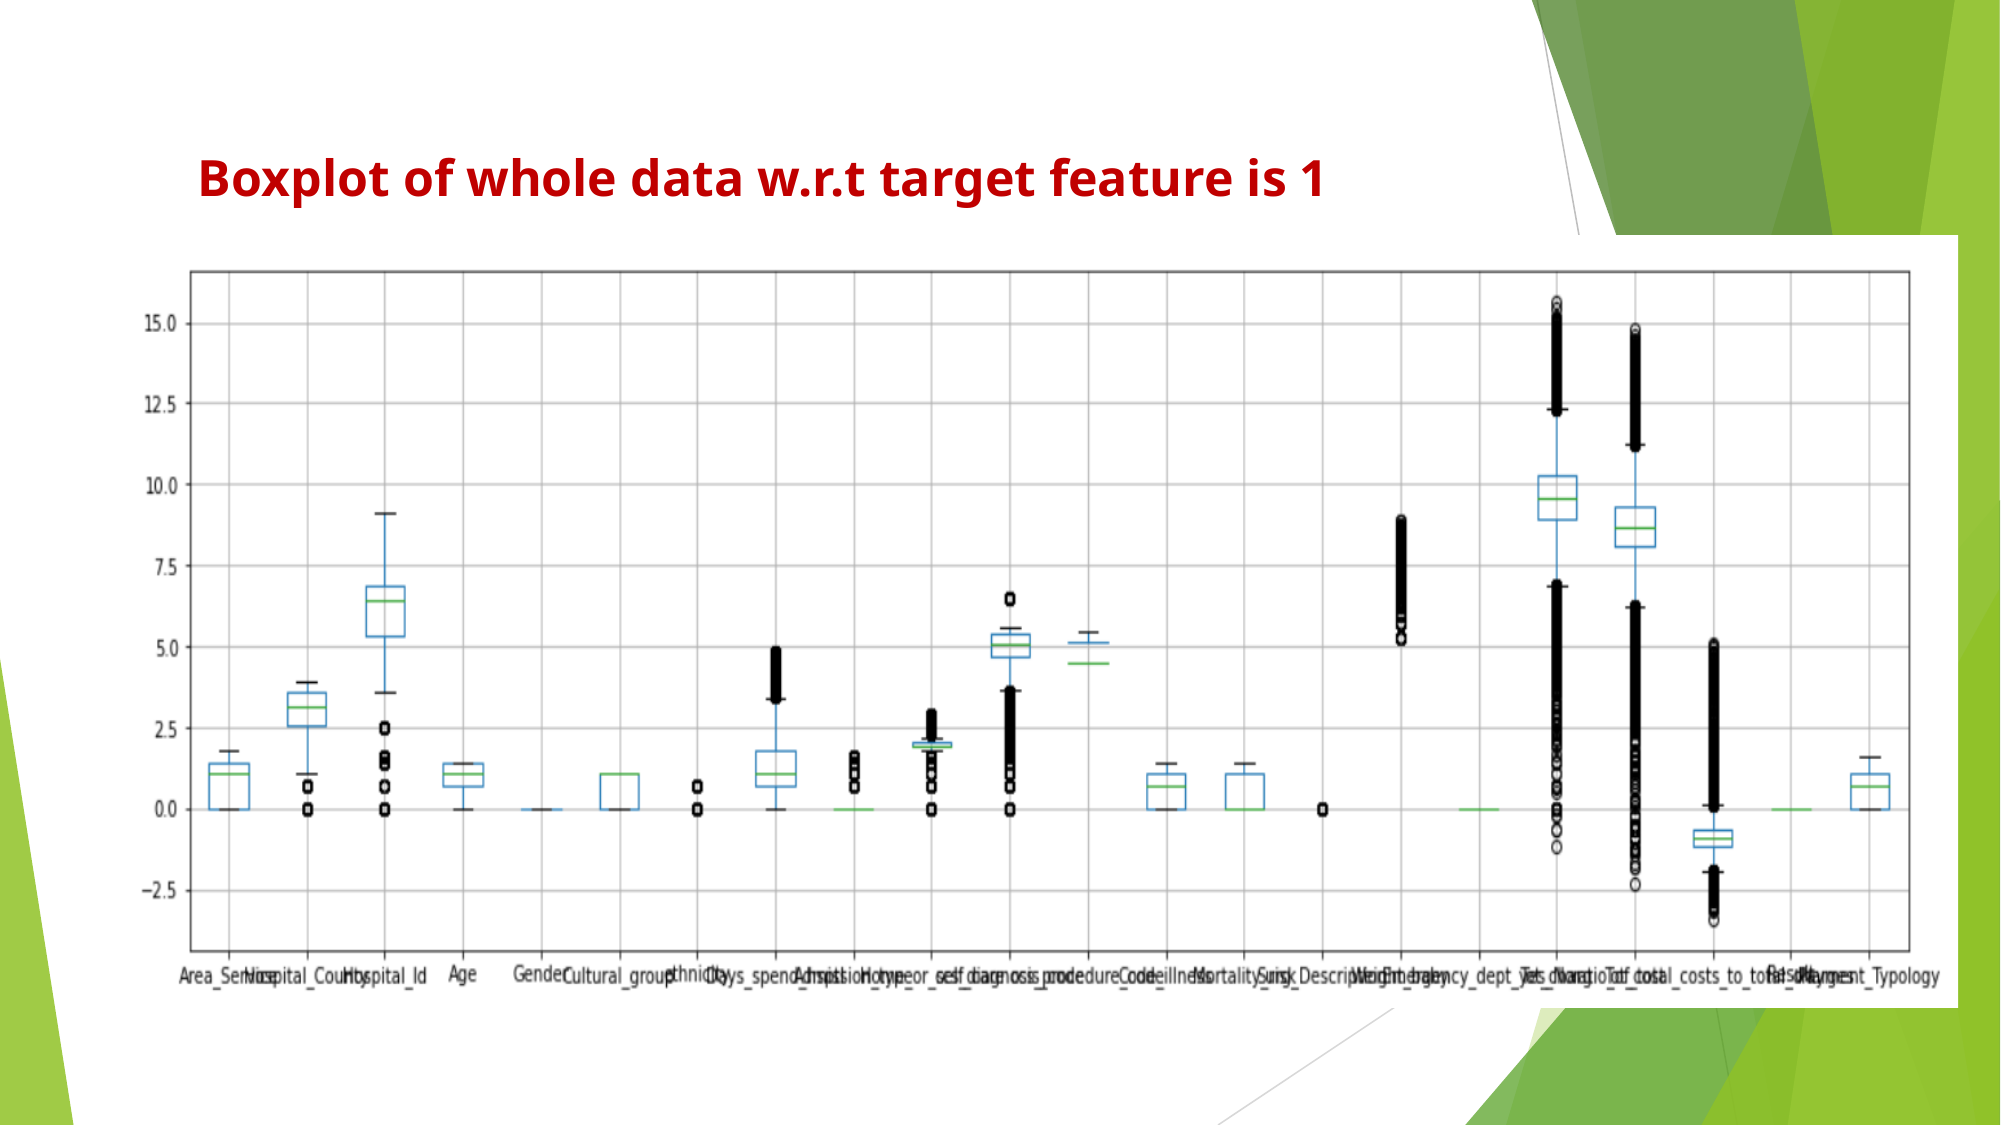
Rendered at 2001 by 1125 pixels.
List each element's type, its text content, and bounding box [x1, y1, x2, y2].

text_box Boxplot of whole data w.r.t target feature is 1 [182, 139, 1566, 215]
picture [125, 235, 1959, 1008]
